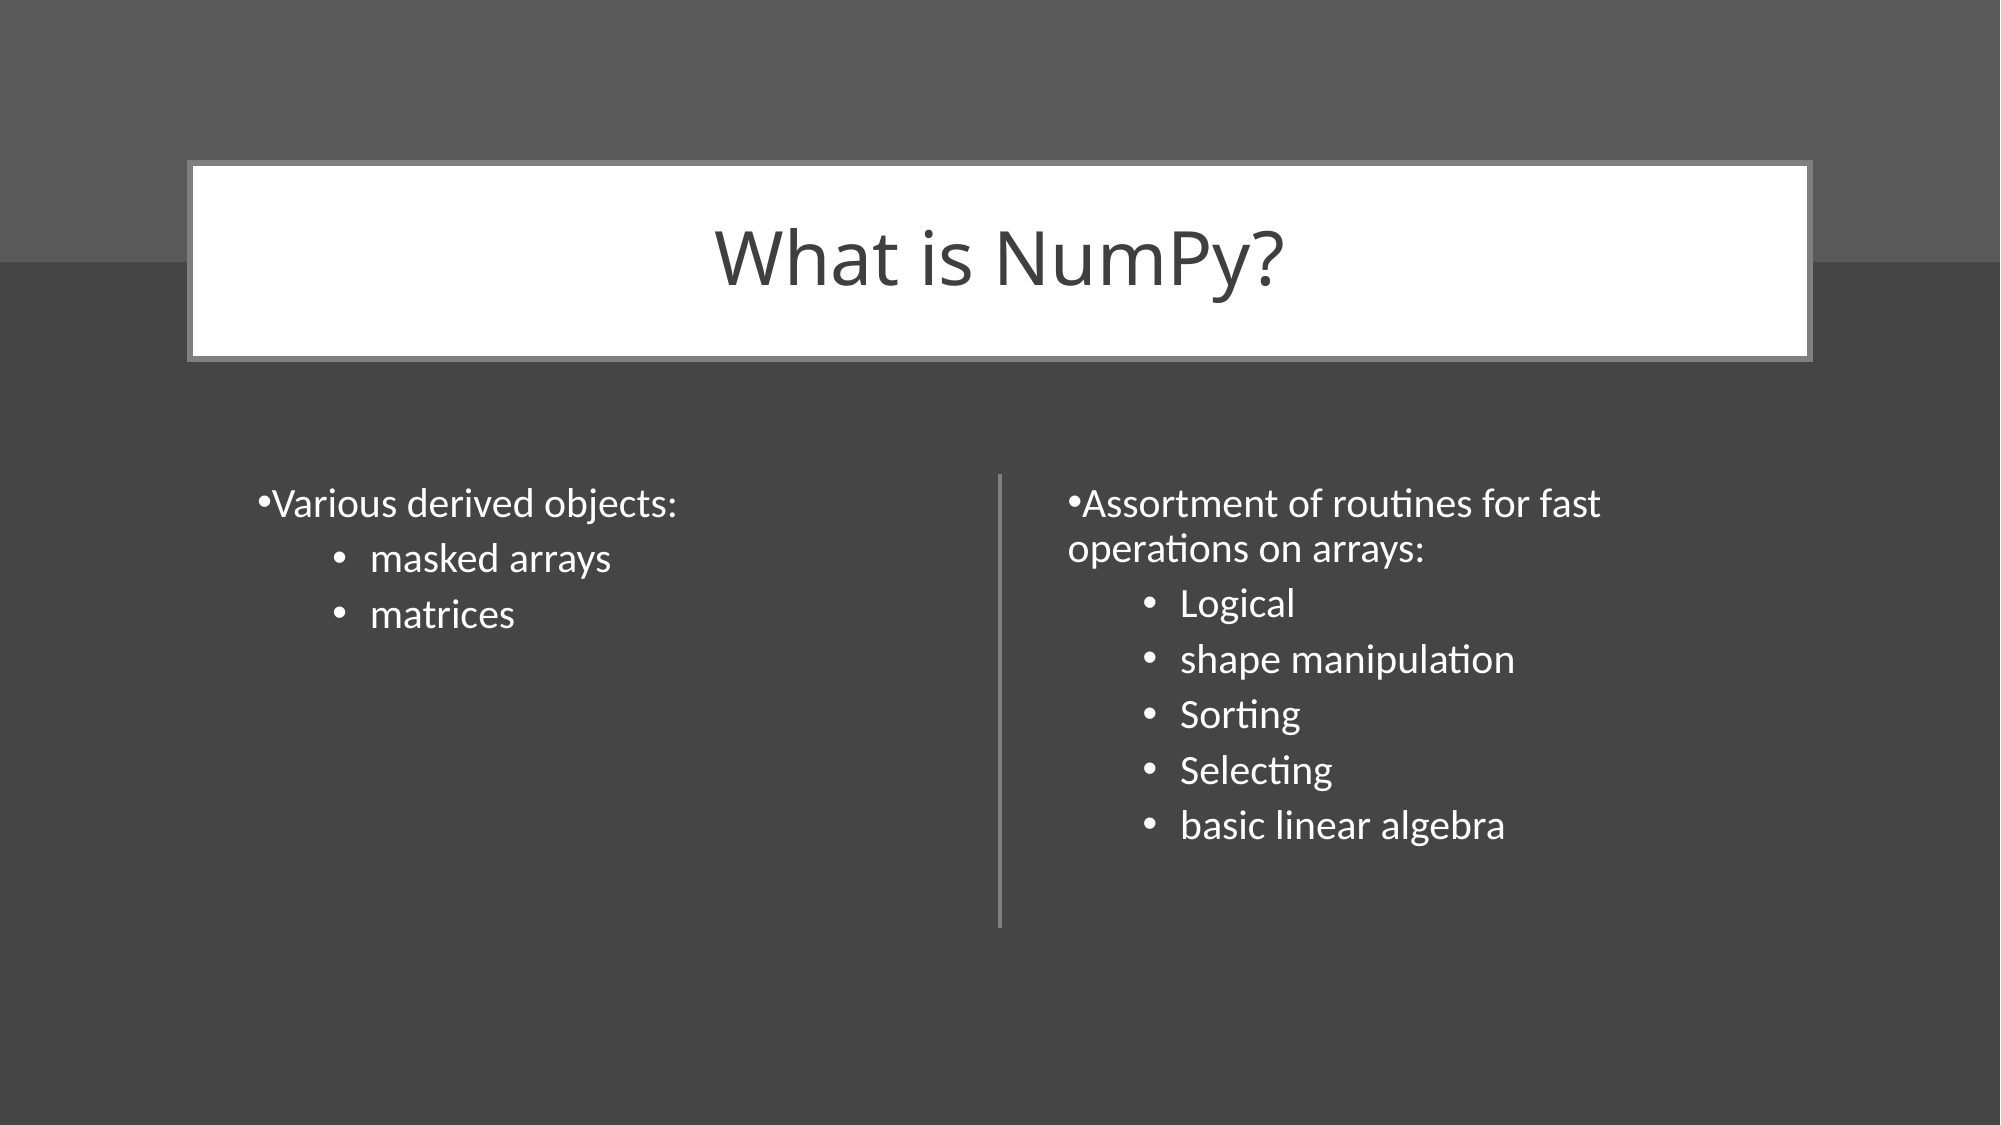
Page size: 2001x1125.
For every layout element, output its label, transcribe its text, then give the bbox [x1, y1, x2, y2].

text_box [0, 0, 2000, 263]
text_box Assortment of routines for fast operations on arrays: Logical shape manipulation Sorting Selecting basic linear algebra [1052, 473, 1757, 960]
title What is NumPy? [190, 163, 1810, 360]
list Various derived objects: masked arrays matrices [242, 473, 948, 960]
